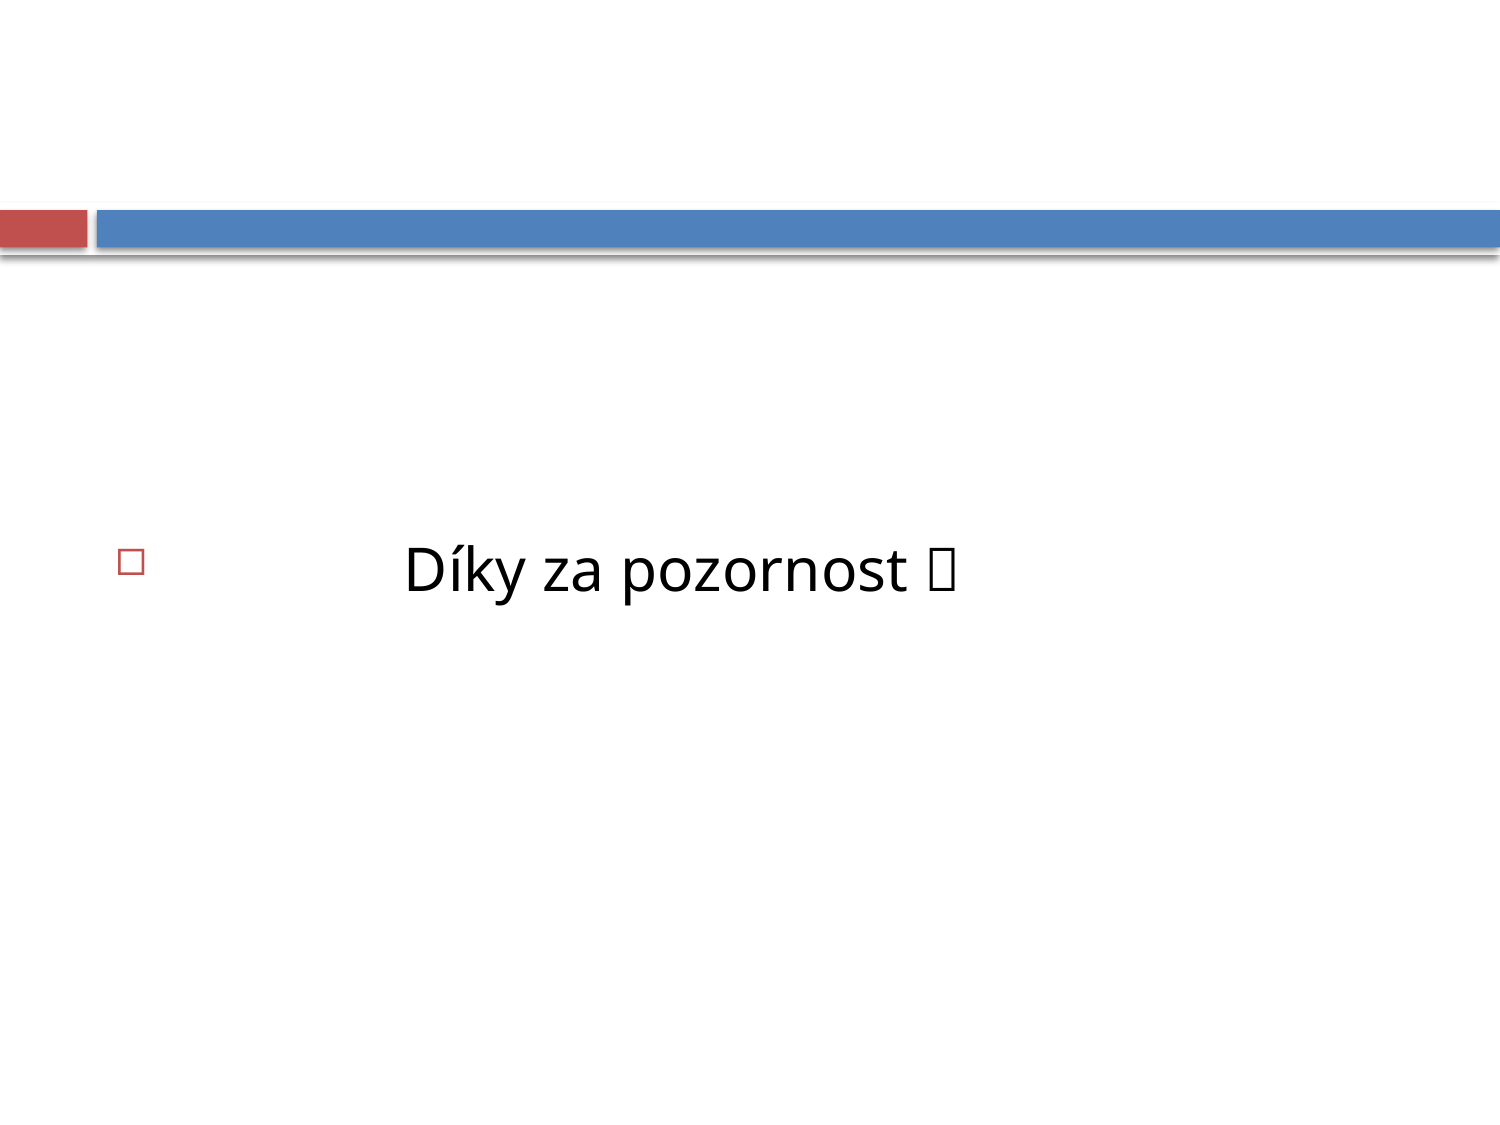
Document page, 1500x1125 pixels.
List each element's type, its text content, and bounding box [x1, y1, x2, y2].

list Díky za pozornost  [100, 262, 1438, 1000]
